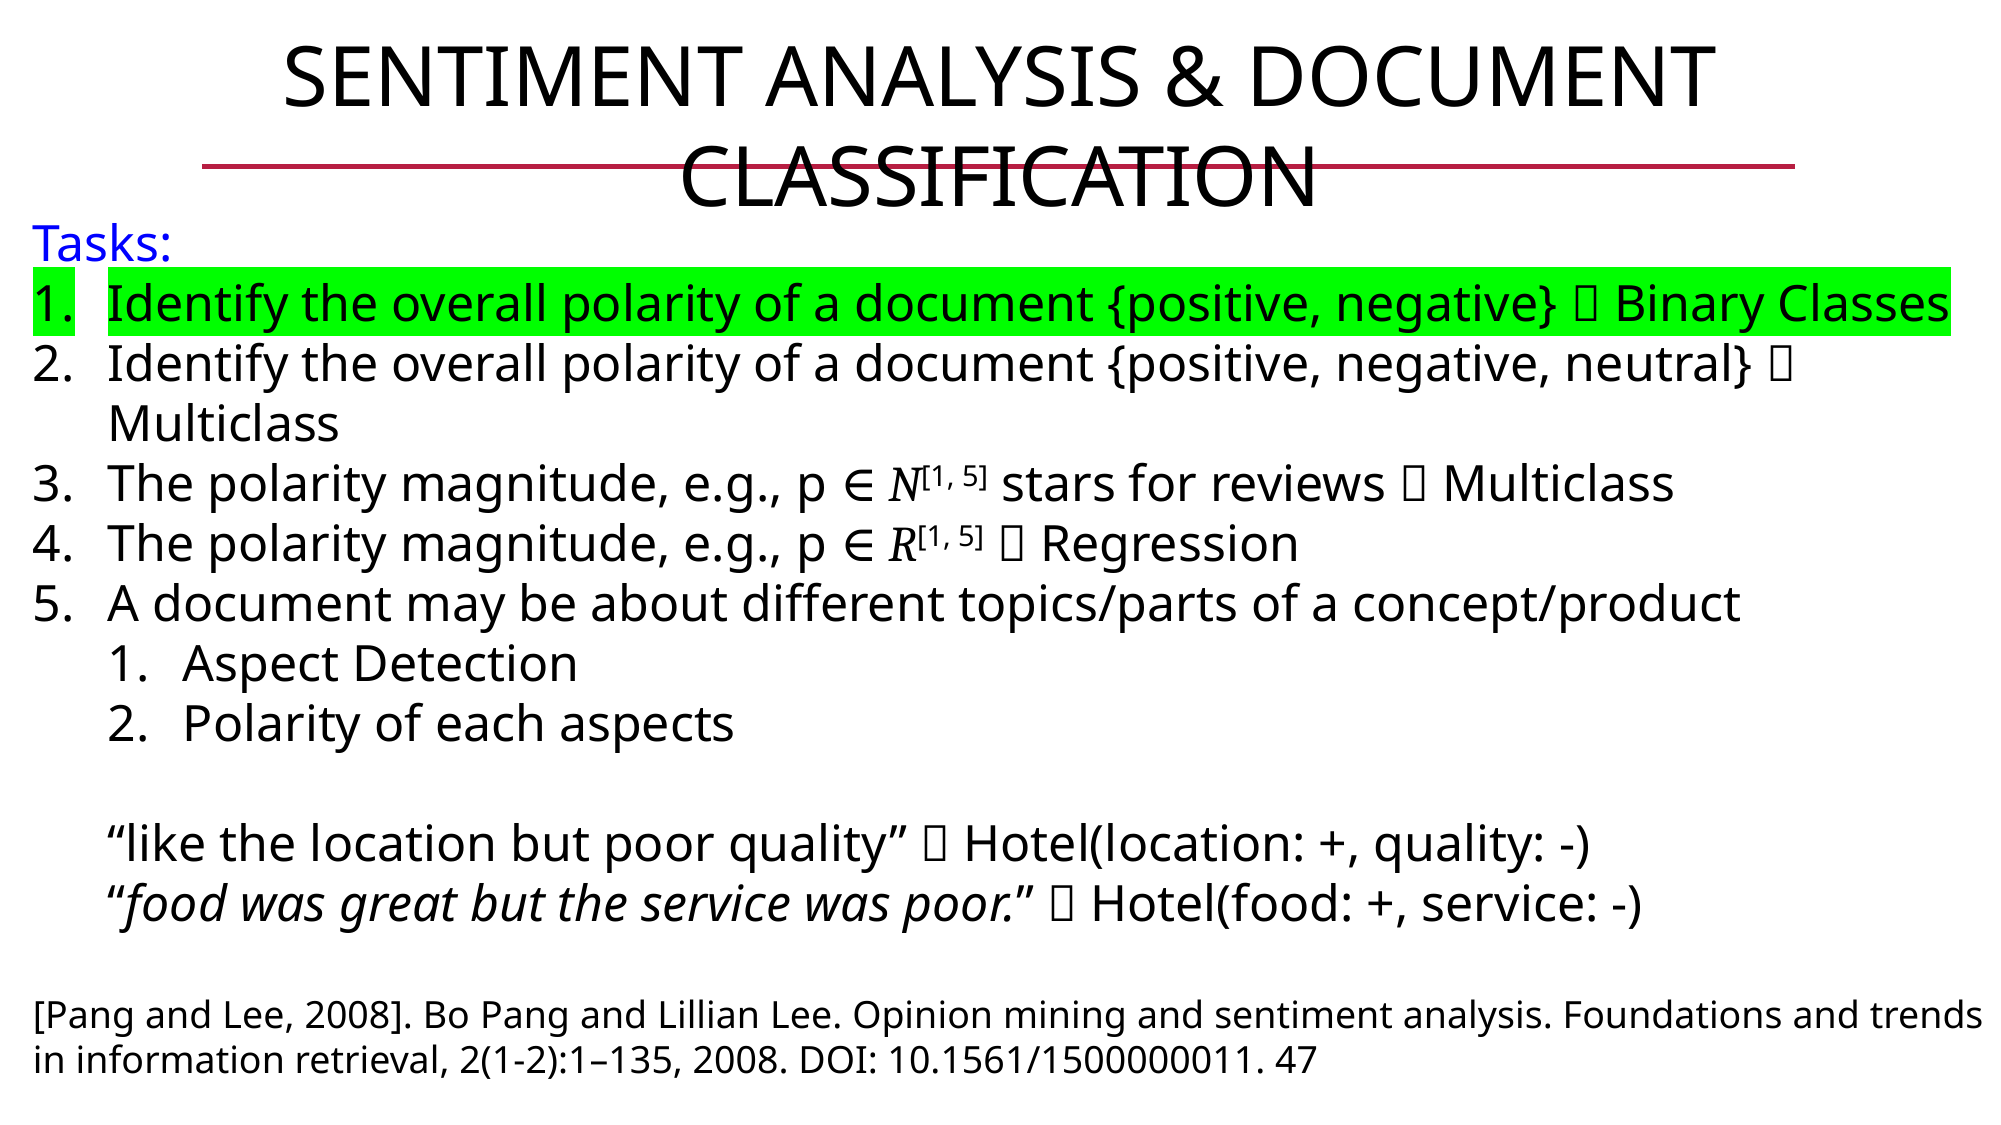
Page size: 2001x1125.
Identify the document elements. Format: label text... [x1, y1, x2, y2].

text_box Tasks: Identify the overall polarity of a document {positive, negative}  Binary Classes Identify the overall polarity of a document {positive, negative, neutral}  Multiclass The polarity magnitude, e.g., p ∈ N[1, 5] stars for reviews  Multiclass The polarity magnitude, e.g., p ∈ R[1, 5]  Regression A document may be about different topics/parts of a concept/product Aspect Detection Polarity of each aspects “like the location but poor quality”  Hotel(location: +, quality: -) “food was great but the service was poor.”  Hotel(food: +, service: -) [Pang and Lee, 2008]. Bo Pang and Lillian Lee. Opinion mining and sentiment analysis. Foundations and trends in information retrieval, 2(1-2):1–135, 2008. DOI: 10.1561/1500000011. 47 [18, 203, 2000, 1089]
text_box SENTIMENT ANALYSIS & DOCUMENT CLASSIFICATION [0, 15, 2000, 231]
